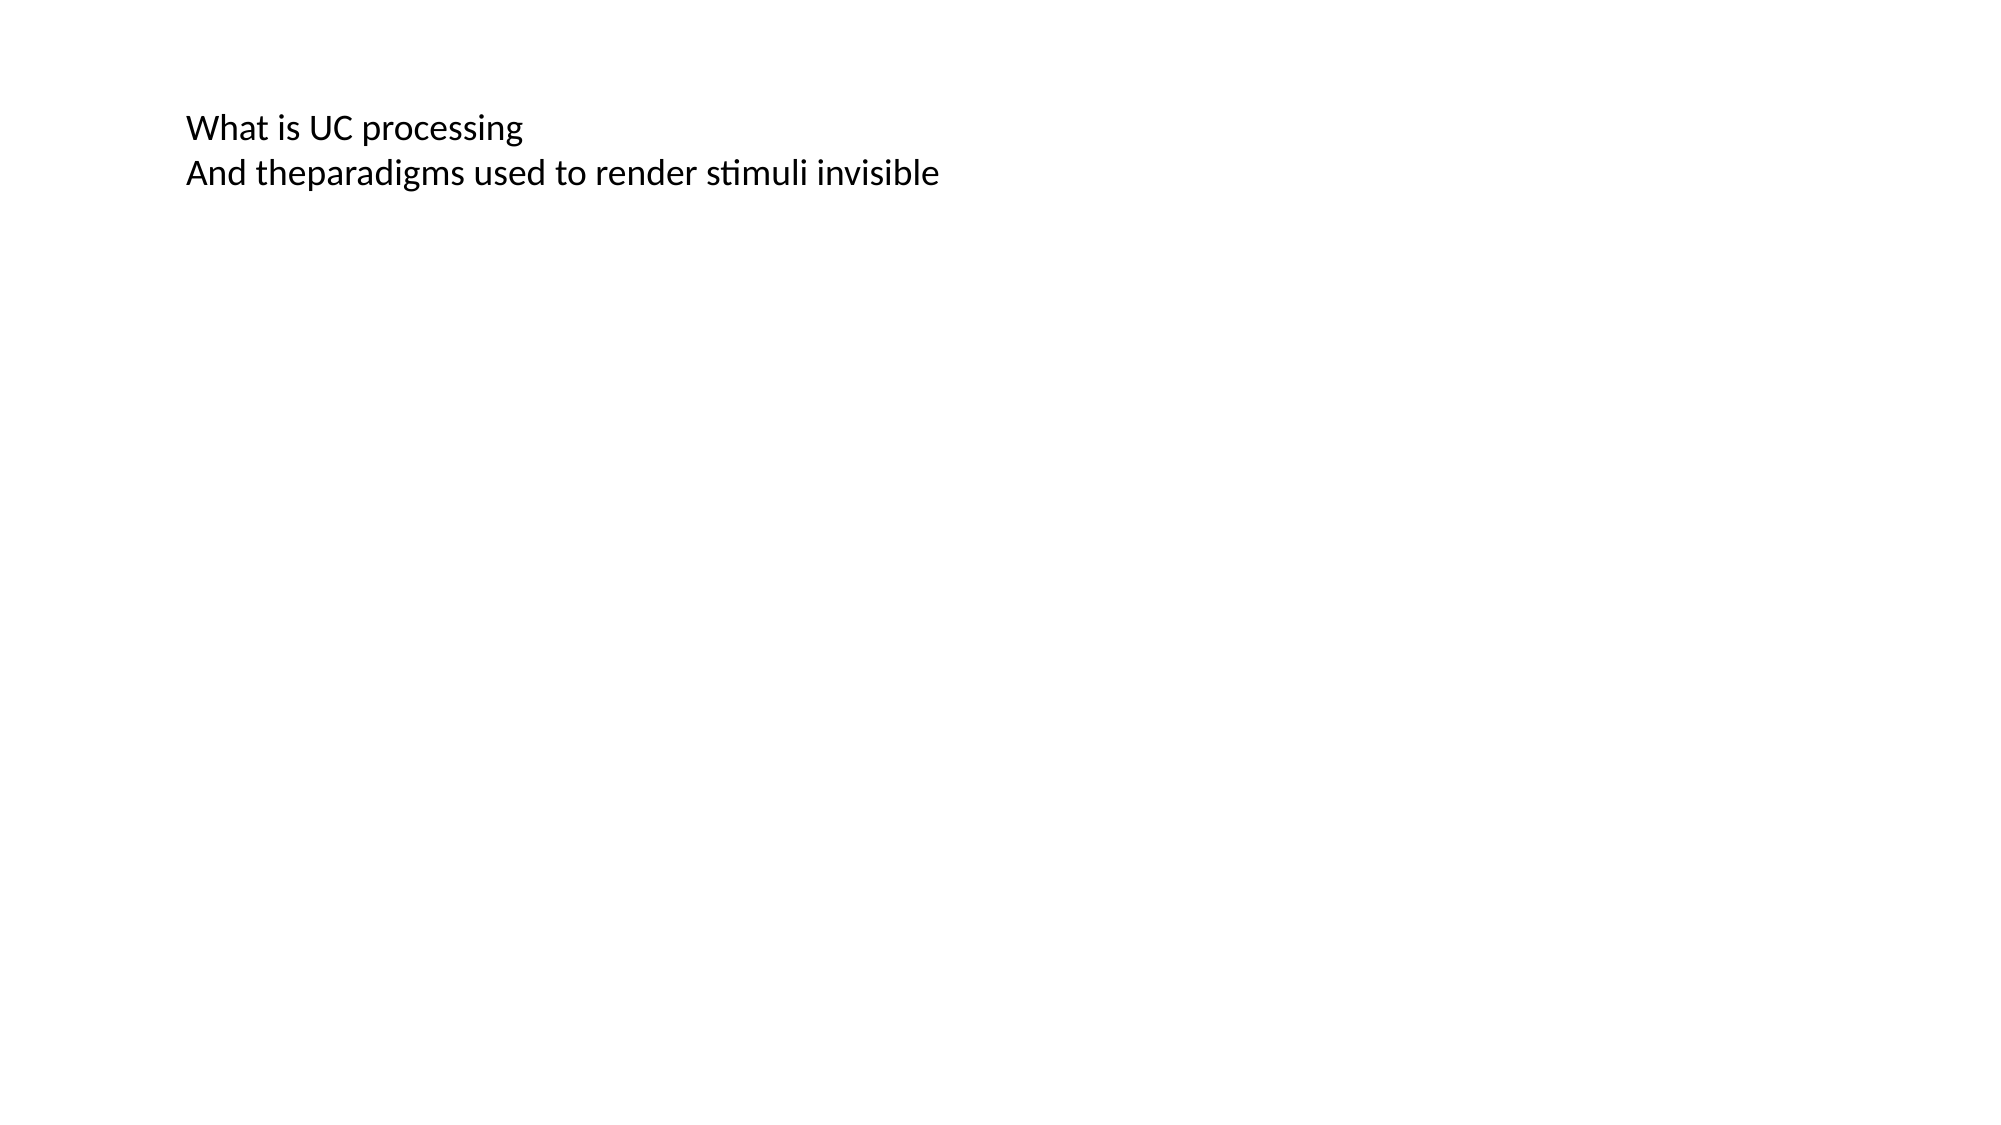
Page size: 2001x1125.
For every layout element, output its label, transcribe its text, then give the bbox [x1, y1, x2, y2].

text_box What is UC processing And theparadigms used to render stimuli invisible [171, 95, 1204, 200]
